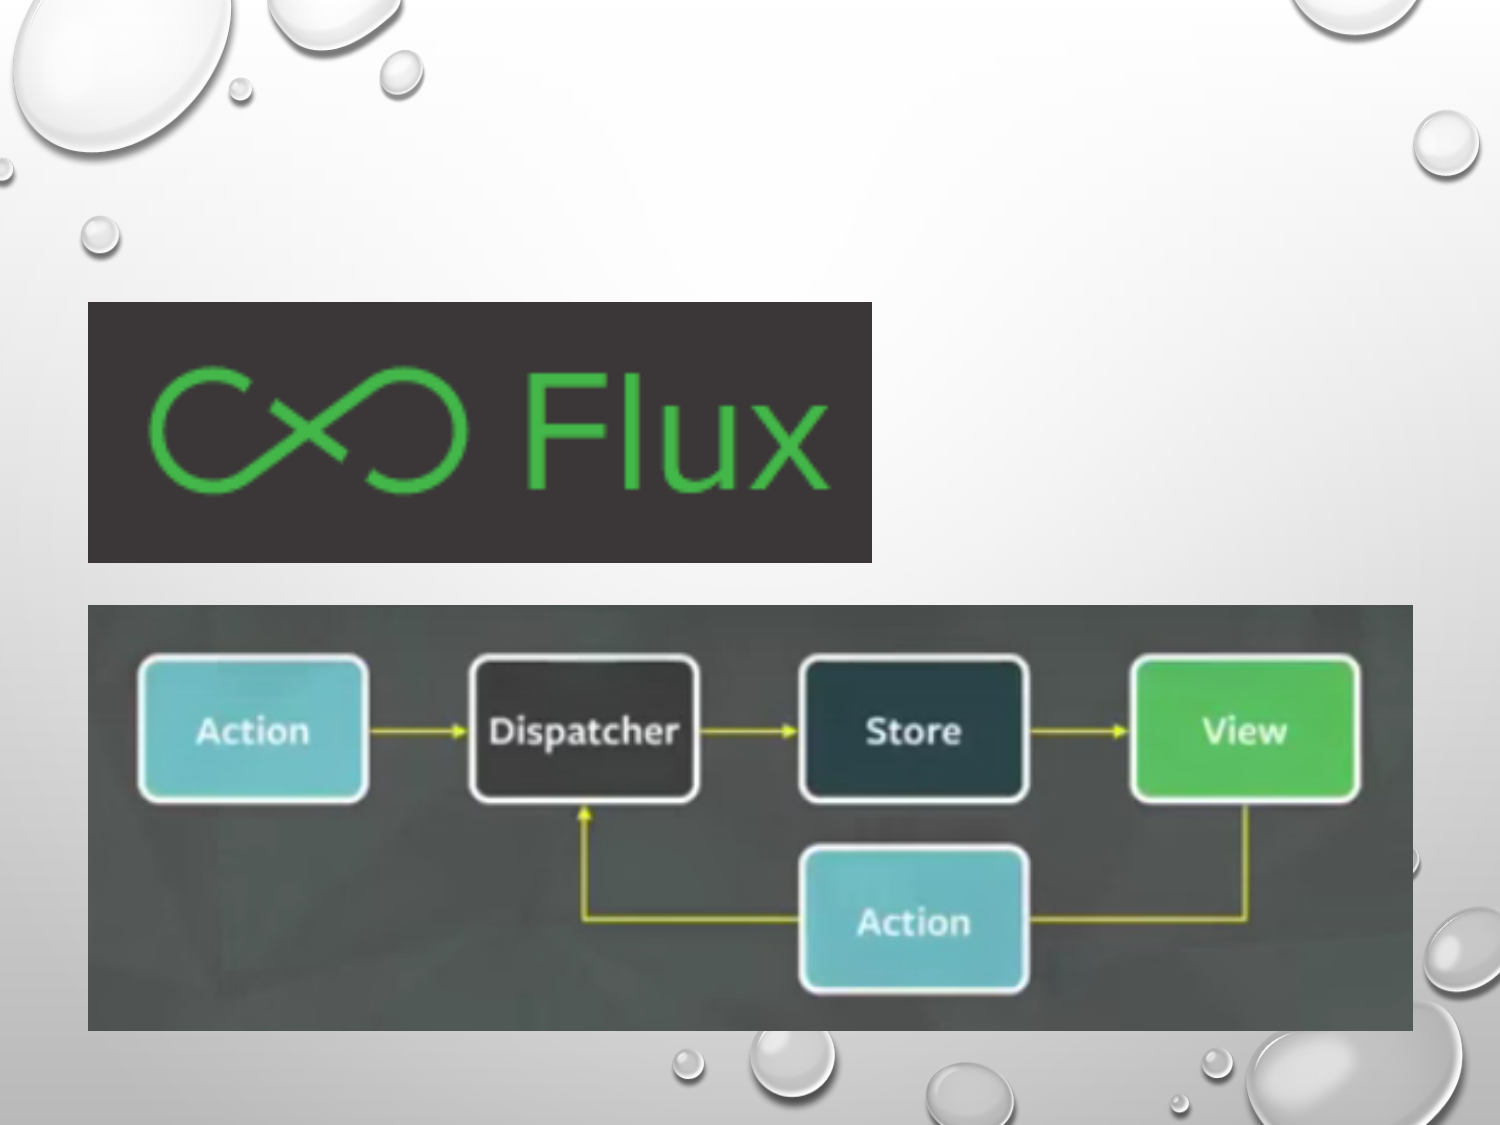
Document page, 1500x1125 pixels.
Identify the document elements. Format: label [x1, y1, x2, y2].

text_box [0, 255, 258, 1125]
picture [0, 0, 1500, 1125]
